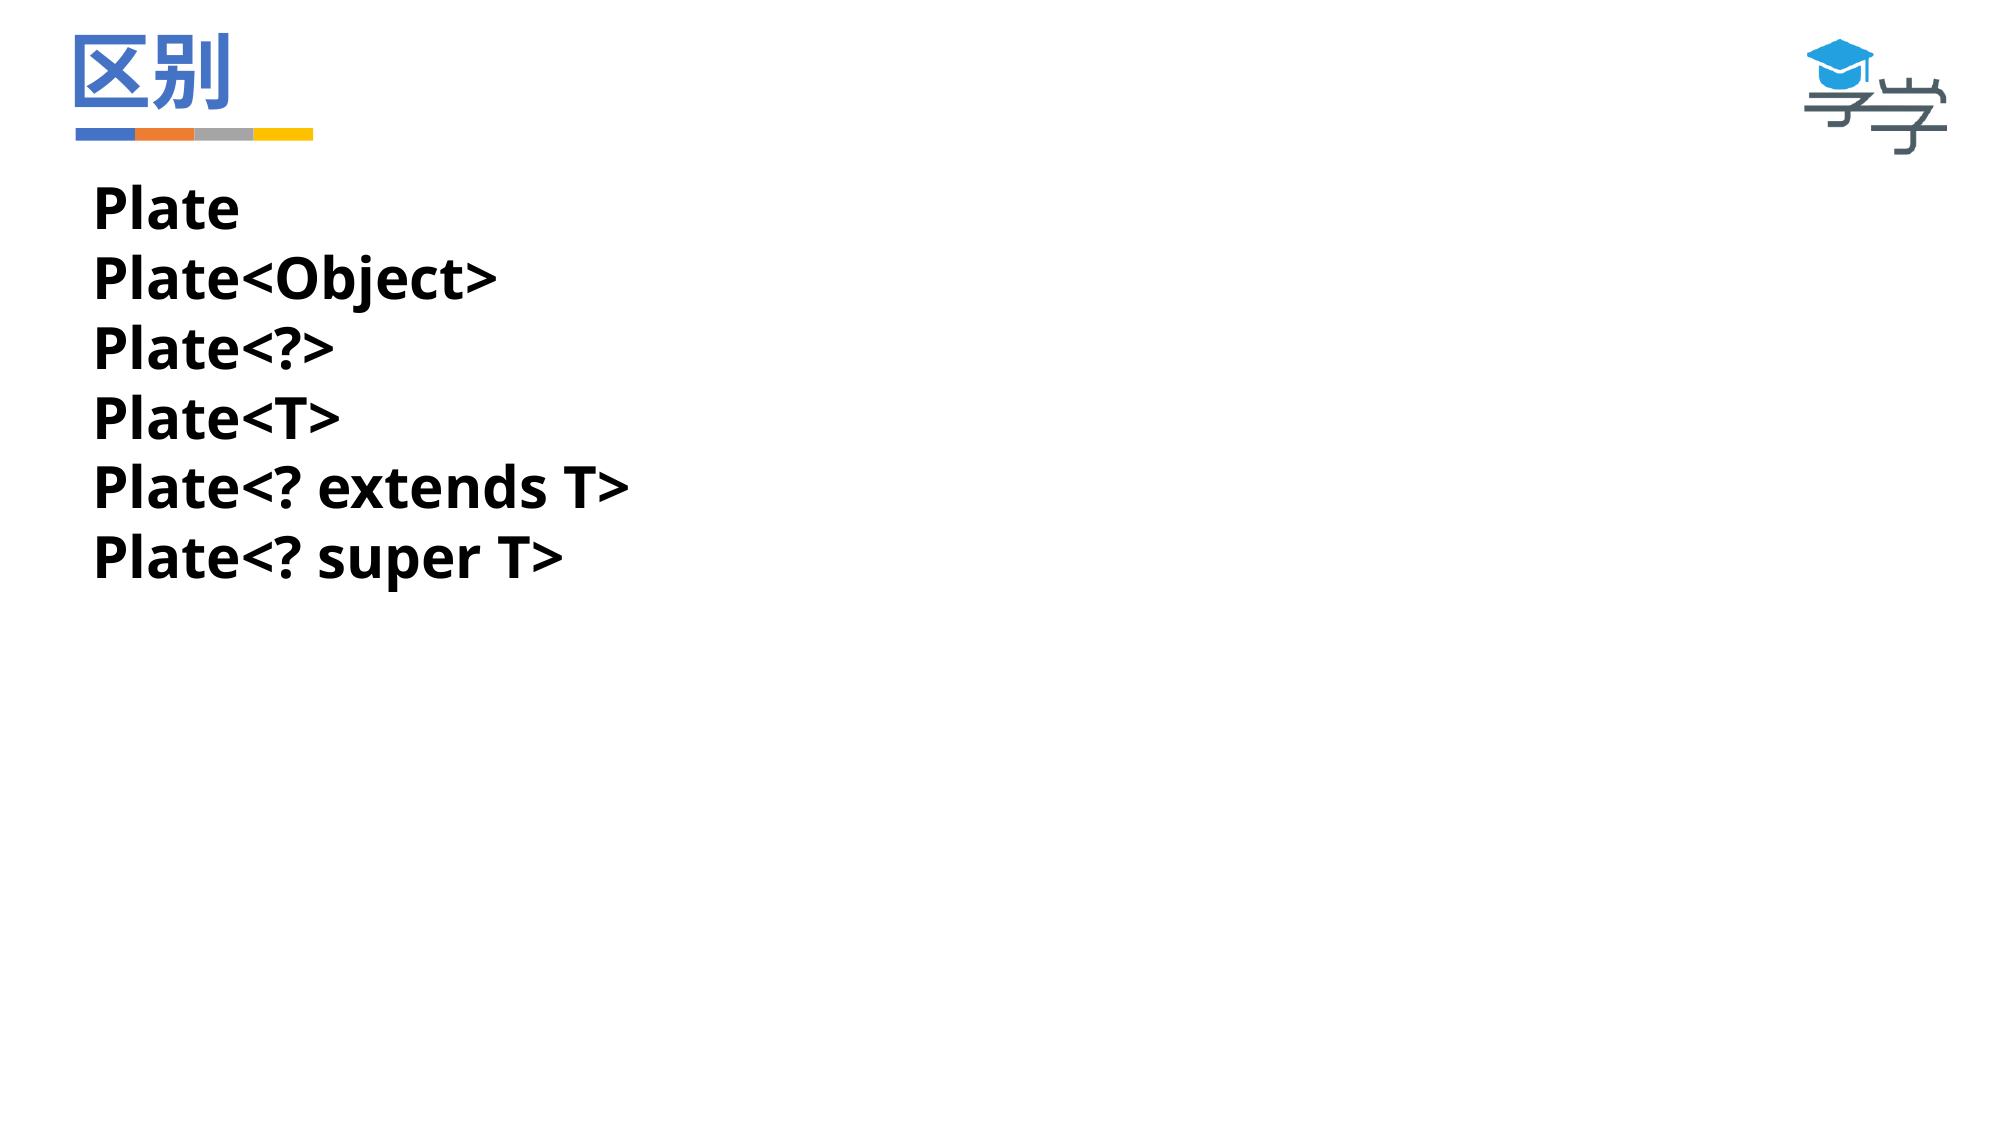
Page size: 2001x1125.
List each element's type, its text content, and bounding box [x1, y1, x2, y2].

title 区别 [53, 20, 1779, 129]
picture [1799, 20, 1952, 173]
text_box Plate Plate<Object> Plate<?> Plate<T> Plate<? extends T> Plate<? super T> [77, 163, 1902, 598]
